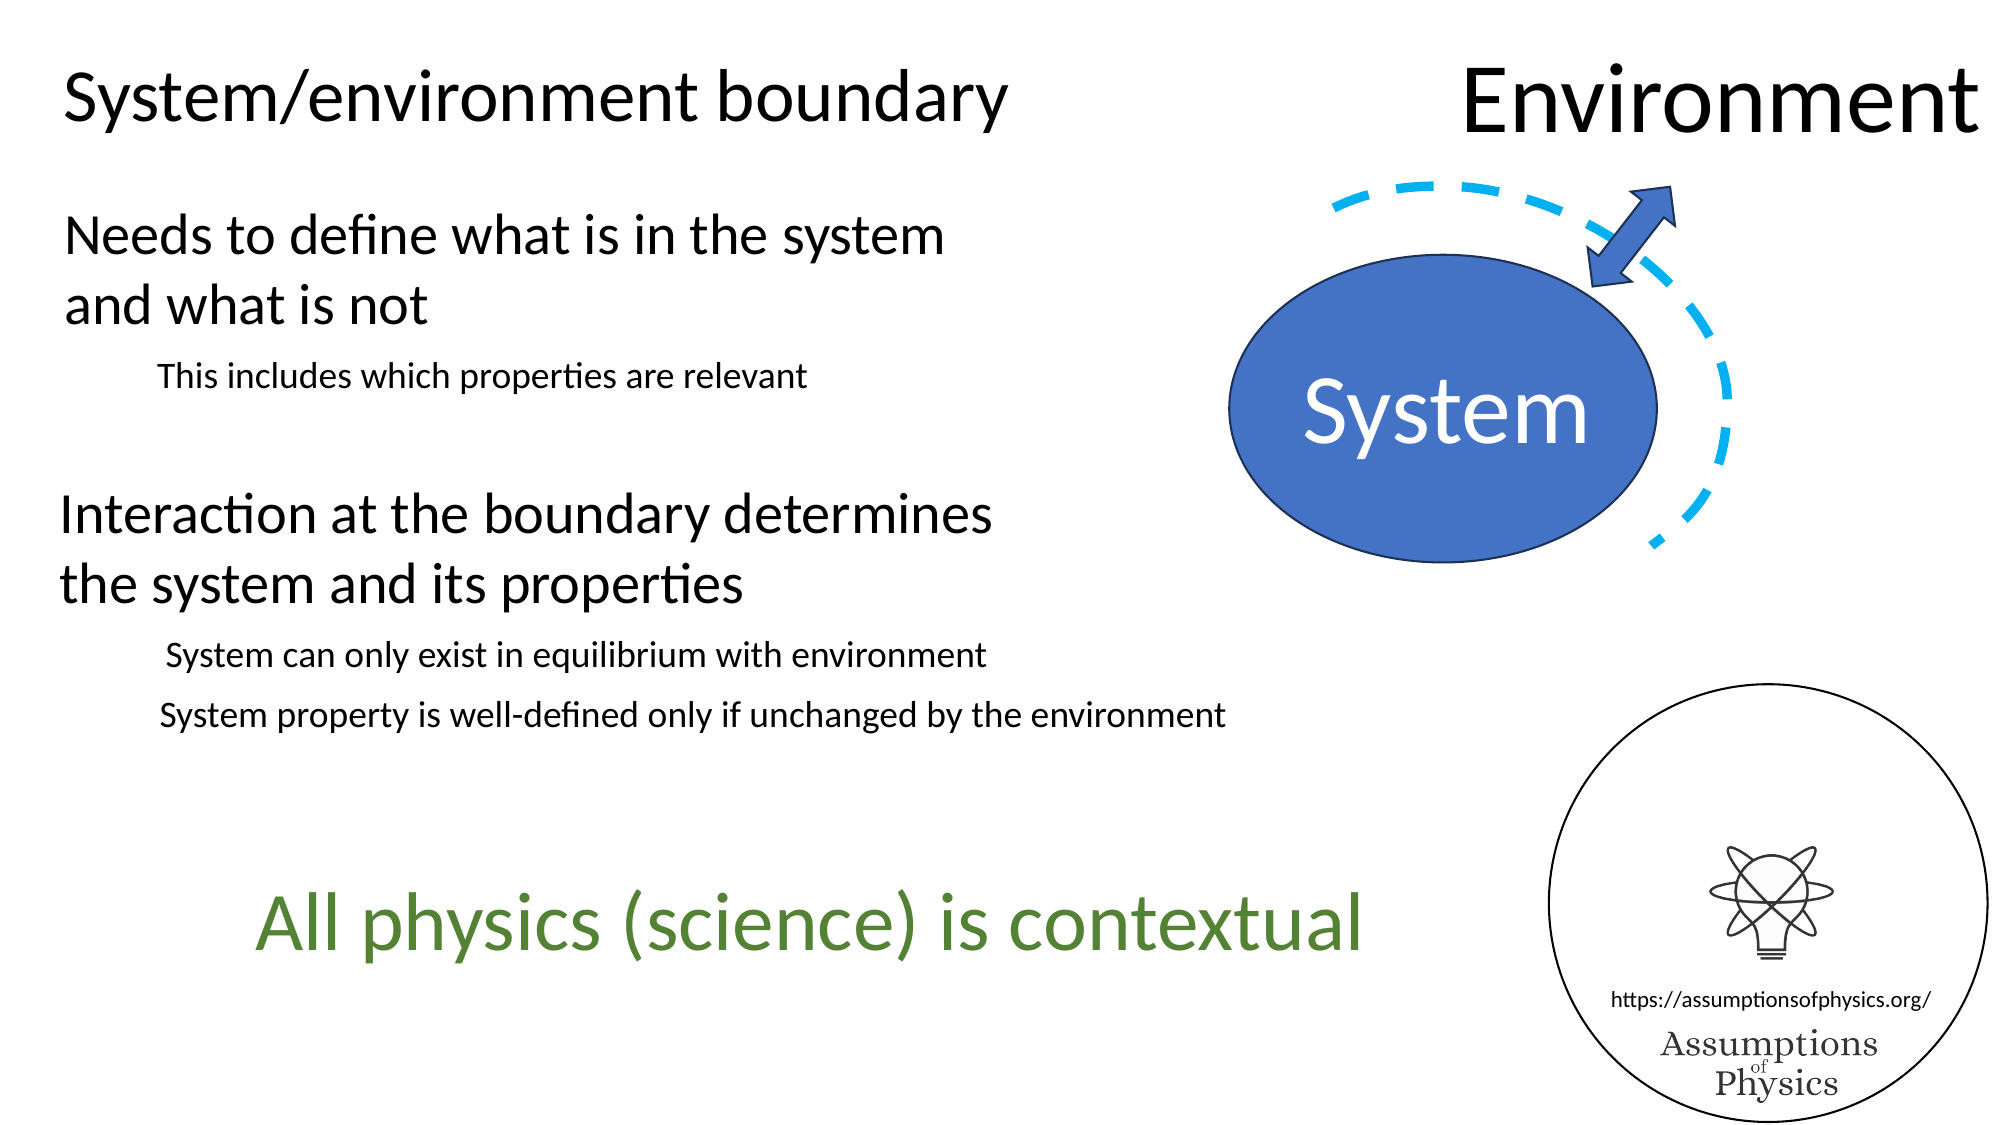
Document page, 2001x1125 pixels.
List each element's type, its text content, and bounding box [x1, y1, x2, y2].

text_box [1229, 25, 2000, 563]
text_box This includes which properties are relevant [142, 343, 824, 404]
text_box Interaction at the boundary determines the system and its properties [44, 467, 1039, 623]
picture [1660, 1029, 1877, 1103]
text_box System can only exist in equilibrium with environment [150, 622, 1003, 683]
text_box System/environment boundary [48, 38, 1026, 144]
text_box System property is well-defined only if unchanged by the environment [144, 683, 1243, 743]
text_box All physics (science) is contextual [240, 859, 1381, 975]
text_box Needs to define what is in the system and what is not [49, 188, 980, 344]
picture [1709, 846, 1834, 960]
